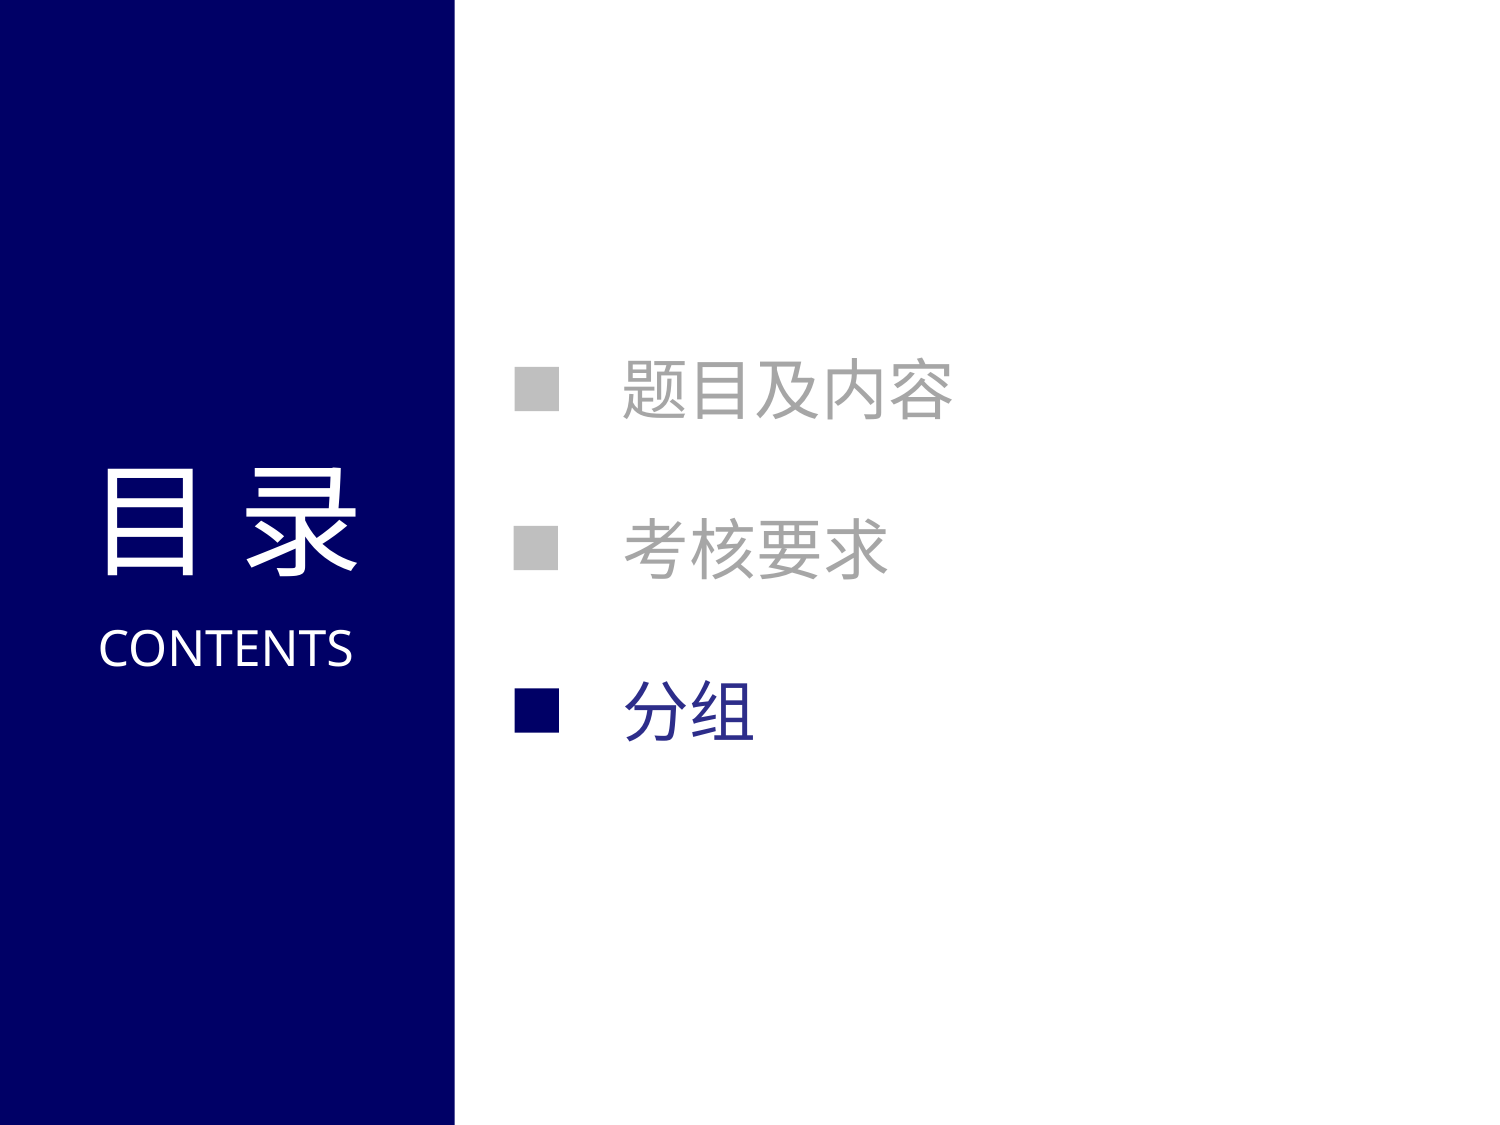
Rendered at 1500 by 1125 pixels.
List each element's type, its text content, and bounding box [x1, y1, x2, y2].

text_box [513, 525, 558, 571]
text_box 题目及内容 [606, 340, 1261, 436]
text_box 考核要求 [608, 500, 1454, 595]
text_box 分组 [608, 662, 1301, 758]
text_box [514, 366, 559, 412]
text_box [514, 688, 559, 733]
